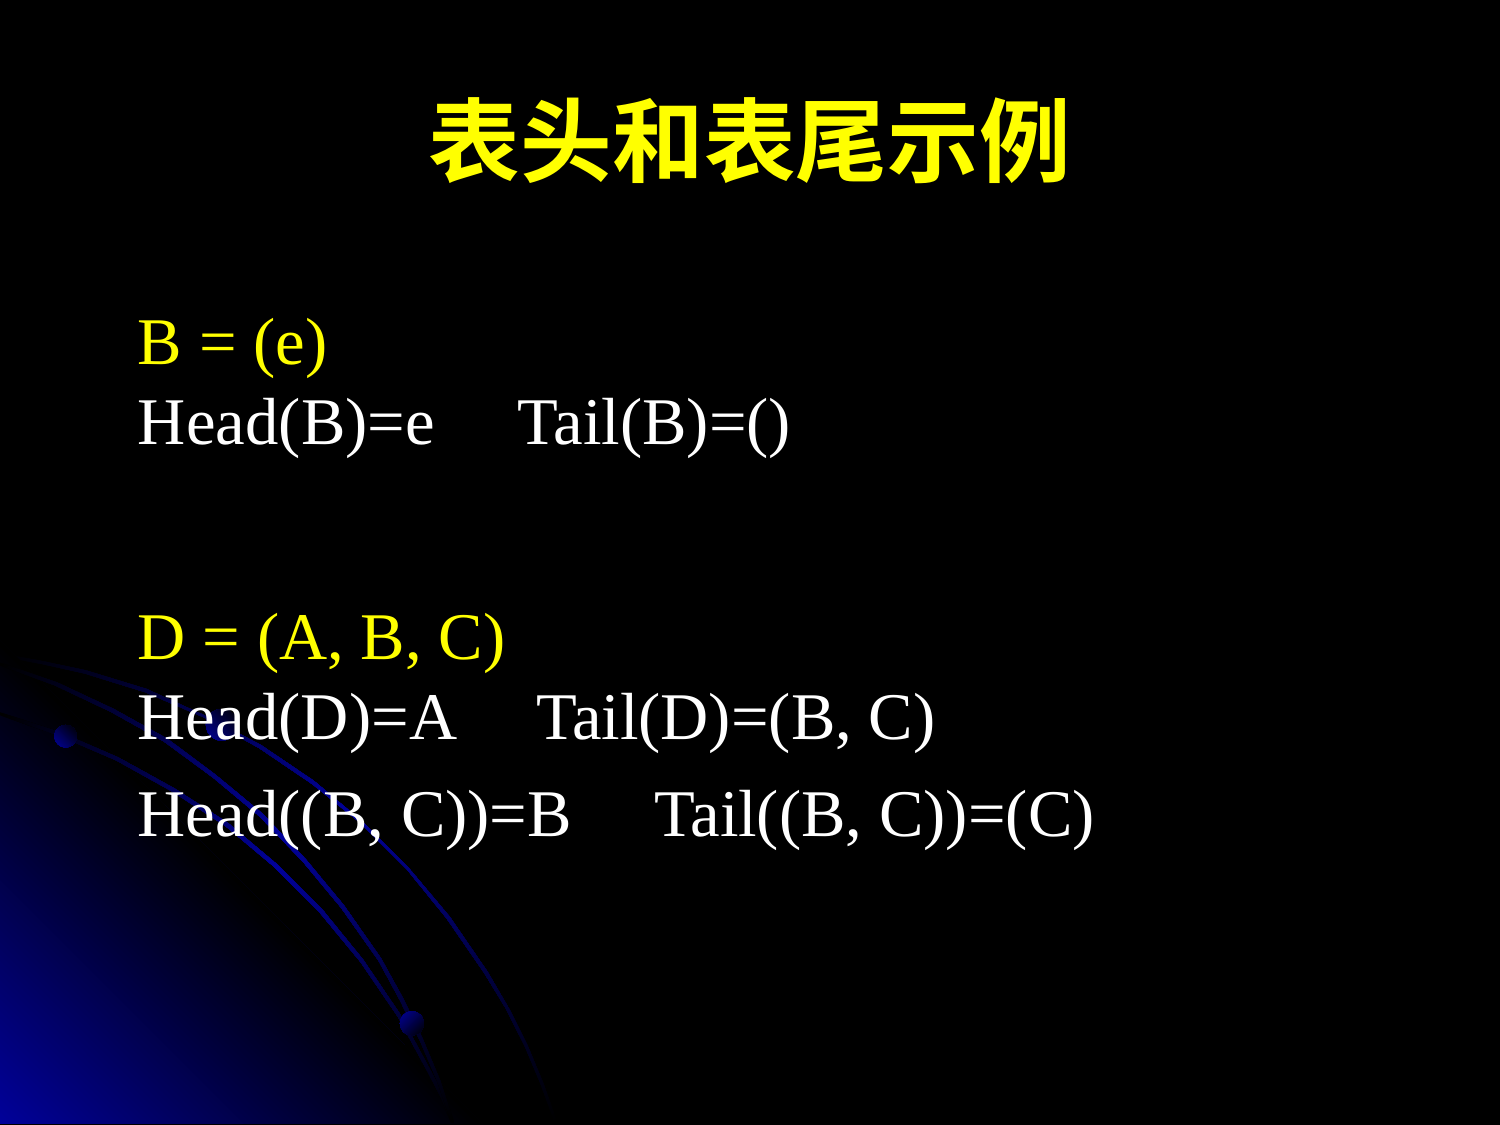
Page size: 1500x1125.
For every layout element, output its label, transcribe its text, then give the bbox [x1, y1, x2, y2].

text_box B = (e) Head(B)=e Tail(B)=() [123, 290, 807, 466]
text_box D = (A, B, C) Head(D)=A Tail(D)=(B, C) [122, 585, 952, 760]
title 表头和表尾示例 [75, 45, 1425, 233]
text_box Head((B, C))=B Tail((B, C))=(C) [122, 762, 1111, 858]
